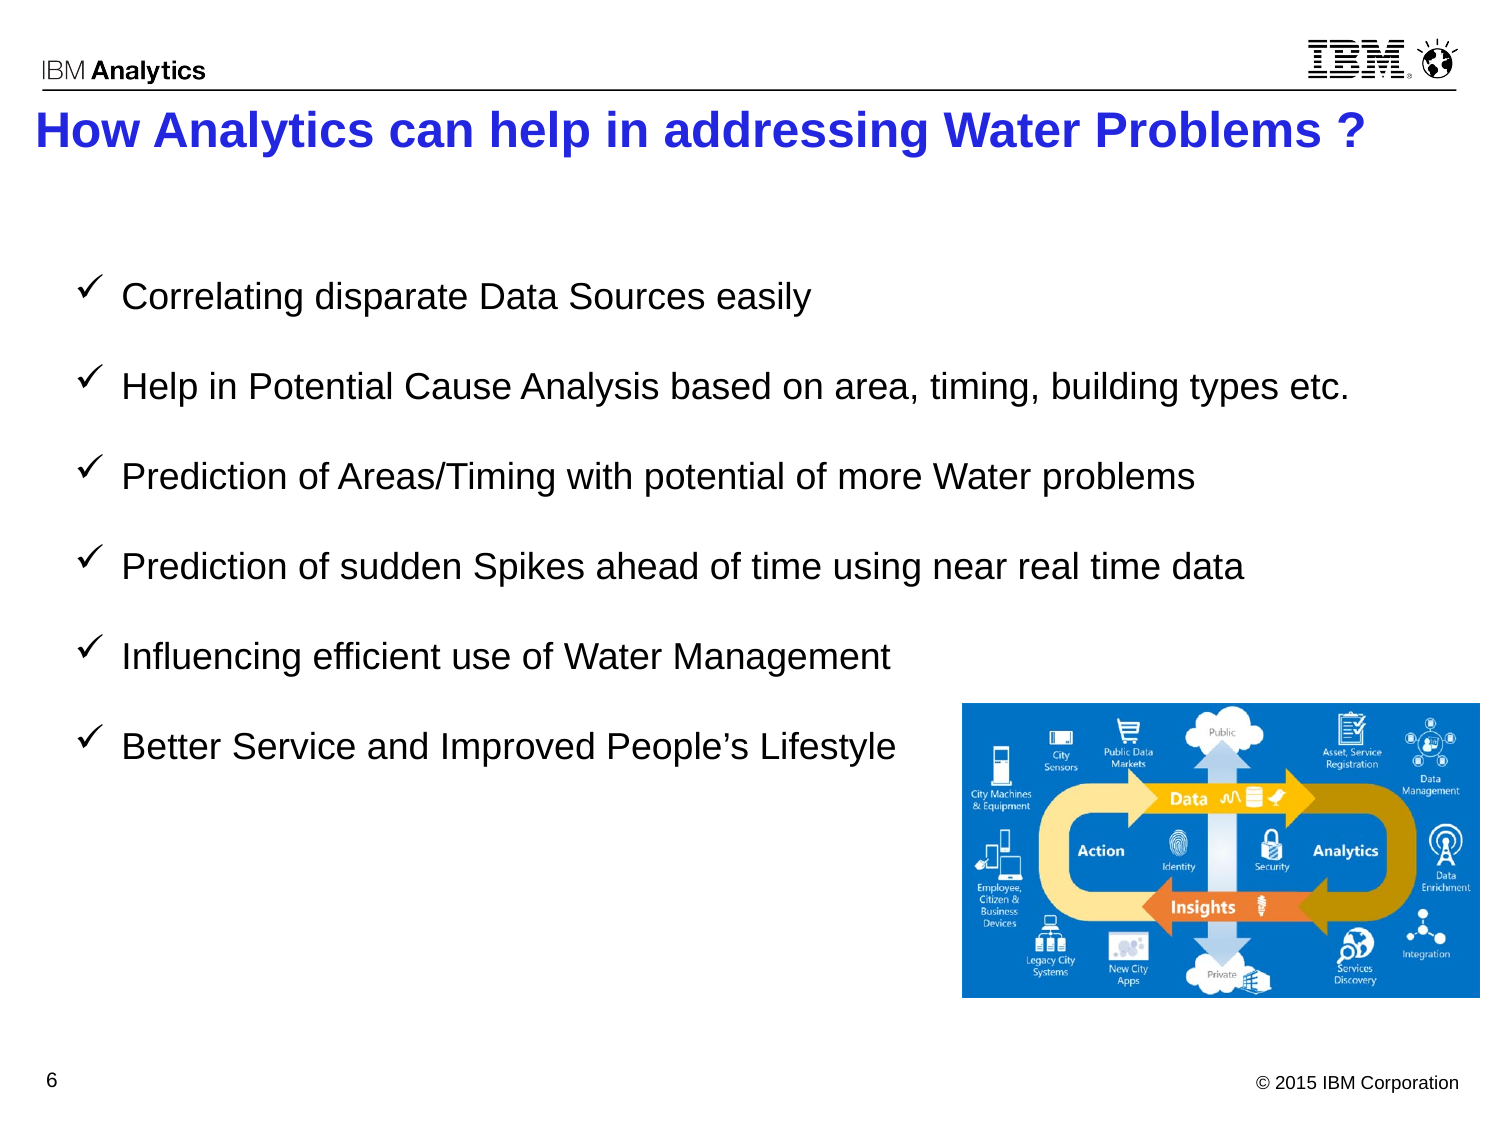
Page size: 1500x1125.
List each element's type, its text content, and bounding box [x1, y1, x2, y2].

picture [1294, 24, 1469, 89]
text_box [25, 0, 1120, 325]
picture [962, 703, 1481, 998]
title How Analytics can help in addressing Water Problems ? [1120, 89, 1500, 255]
text_box Correlating disparate Data Sources easily Help in Potential Cause Analysis based on area, timing, building types etc. Prediction of Areas/Timing with potential of more Water problems Prediction of sudden Spikes ahead of time using near real time data Influencing efficient use of Water Management Better Service and Improved People’s Lifestyle [59, 265, 1450, 820]
